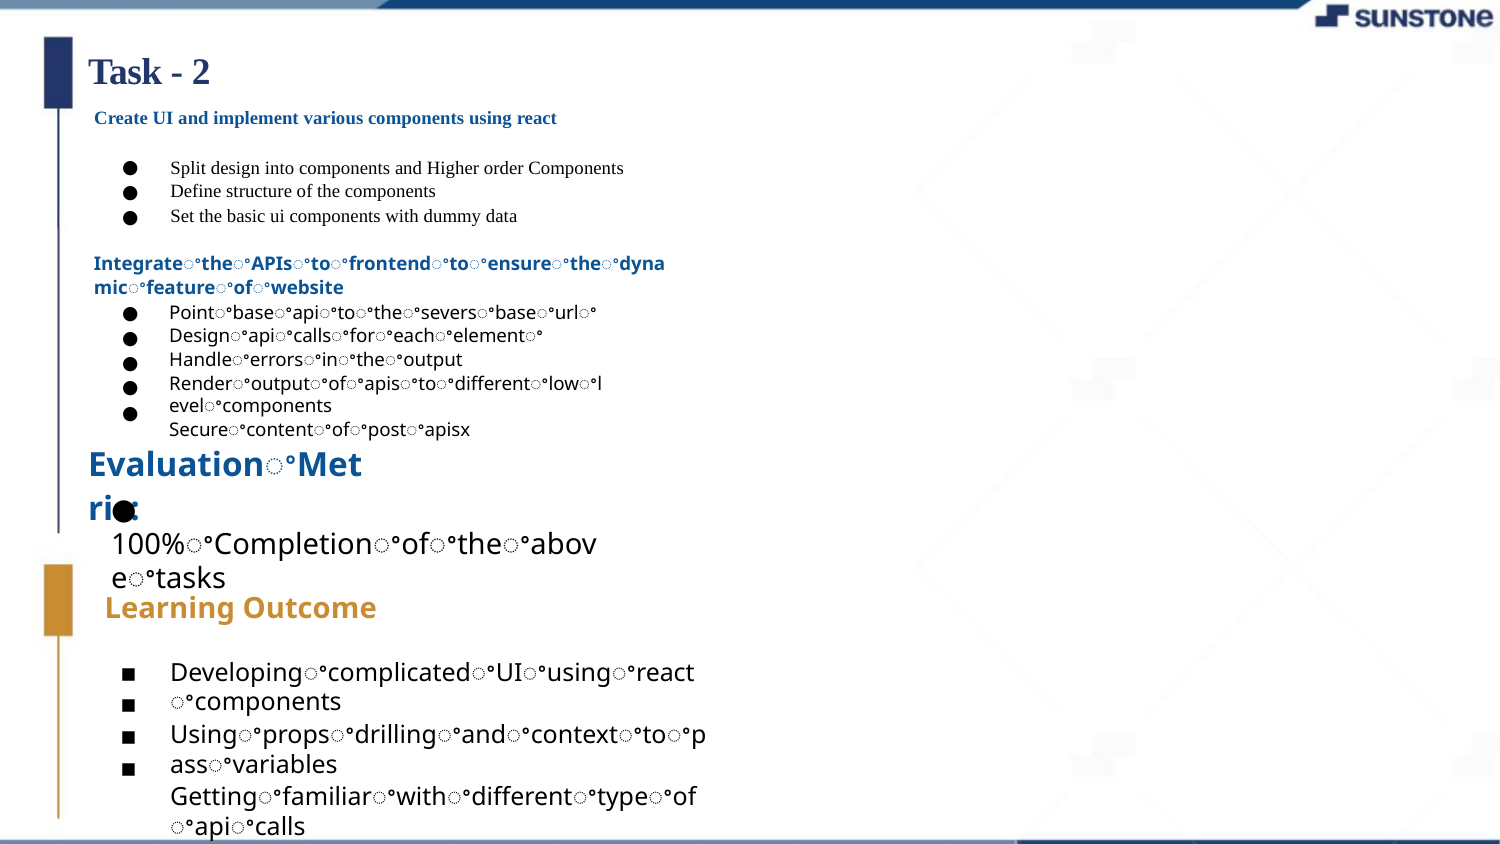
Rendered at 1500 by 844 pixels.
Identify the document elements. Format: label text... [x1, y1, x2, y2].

text_box Pointꢀbaseꢀapiꢀtoꢀtheꢀseversꢀbaseꢀurlꢀ Designꢀapiꢀcallsꢀforꢀeachꢀelementꢀ Handleꢀerrorsꢀinꢀtheꢀoutput Renderꢀoutputꢀofꢀapisꢀtoꢀdifferentꢀlowꢀlevelꢀcomponents Secureꢀcontentꢀofꢀpostꢀapisx [169, 300, 611, 440]
text_box ● ● ● ● ● [122, 301, 159, 423]
text_box ● ● ● [122, 155, 159, 228]
text_box Split design into components and Higher order Components Define structure of the components Set the basic ui components with dummy data [170, 156, 700, 227]
text_box IntegrateꢀtheꢀAPIsꢀtoꢀfrontendꢀtoꢀensureꢀtheꢀdynamicꢀfeatureꢀofꢀwebsite [94, 249, 682, 299]
text_box ▪ ▪ ▪ ▪ [120, 657, 161, 782]
text_box Create UI and implement various components using react [94, 104, 818, 129]
text_box EvaluationꢀMetric: [88, 439, 375, 527]
text_box ● 100%ꢀCompletionꢀofꢀtheꢀaboveꢀtasks [111, 491, 607, 595]
text_box [0, 0, 1500, 844]
text_box DevelopingꢀcomplicatedꢀUIꢀusingꢀreactꢀcomponents Usingꢀpropsꢀdrillingꢀandꢀcontextꢀtoꢀpassꢀvariables Gettingꢀfamiliarꢀwithꢀdifferentꢀtypeꢀofꢀapiꢀcalls Handlingꢀdifferentꢀinputꢀdata [170, 656, 707, 844]
text_box Task - 2 [88, 43, 239, 93]
text_box Learning Outcome [104, 589, 387, 625]
